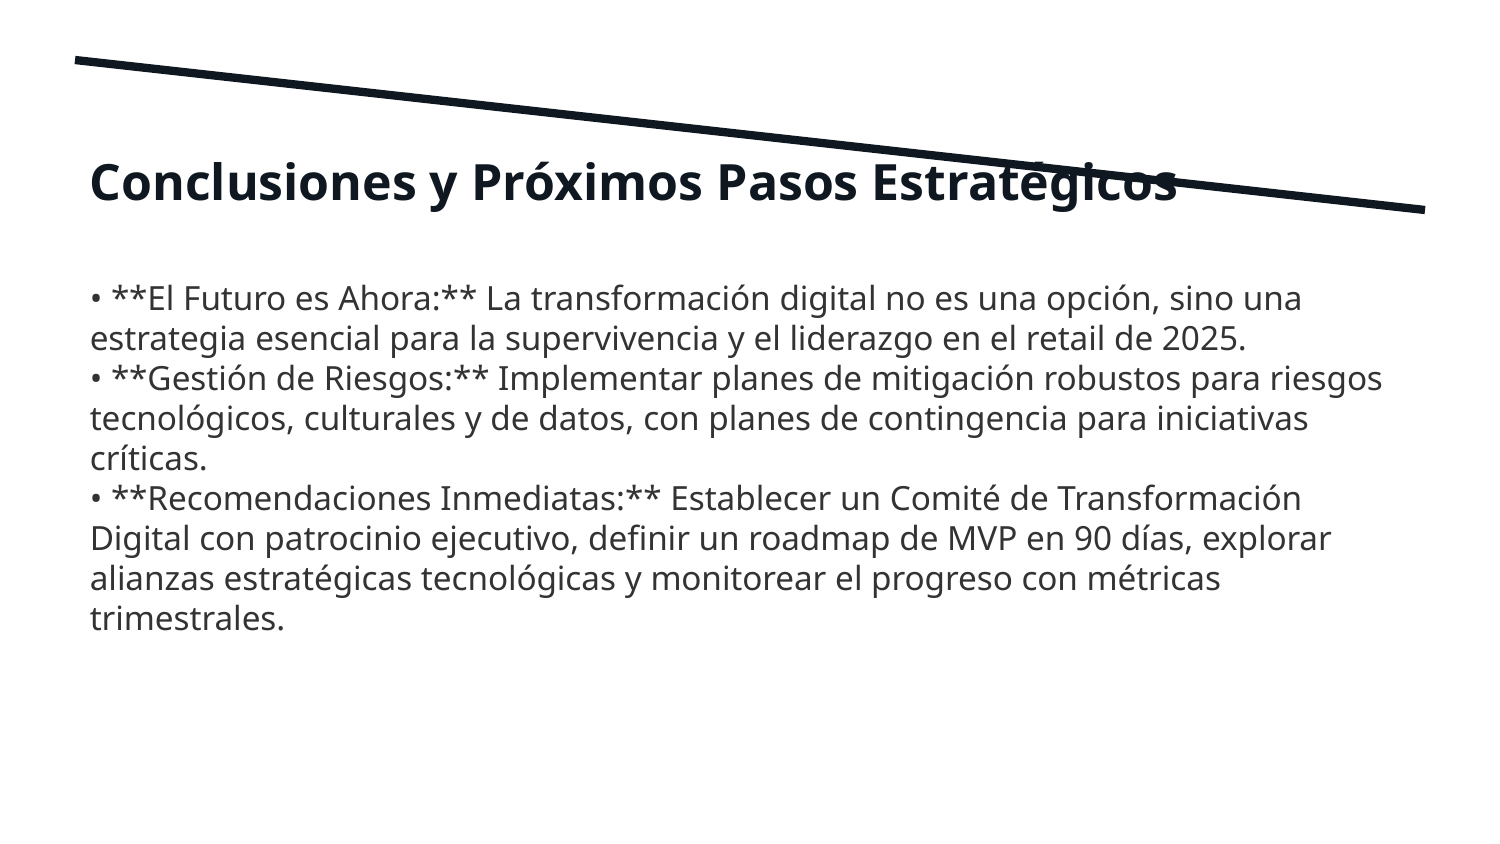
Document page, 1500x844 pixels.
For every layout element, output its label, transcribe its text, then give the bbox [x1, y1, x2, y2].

text_box • **El Futuro es Ahora:** La transformación digital no es una opción, sino una estrategia esencial para la supervivencia y el liderazgo en el retail de 2025. • **Gestión de Riesgos:** Implementar planes de mitigación robustos para riesgos tecnológicos, culturales y de datos, con planes de contingencia para iniciativas críticas. • **Recomendaciones Inmediatas:** Establecer un Comité de Transformación Digital con patrocinio ejecutivo, definir un roadmap de MVP en 90 días, explorar alianzas estratégicas tecnológicas y monitorear el progreso con métricas trimestrales. [74, 269, 1425, 844]
text_box Conclusiones y Próximos Pasos Estratégicos [74, 119, 1425, 240]
